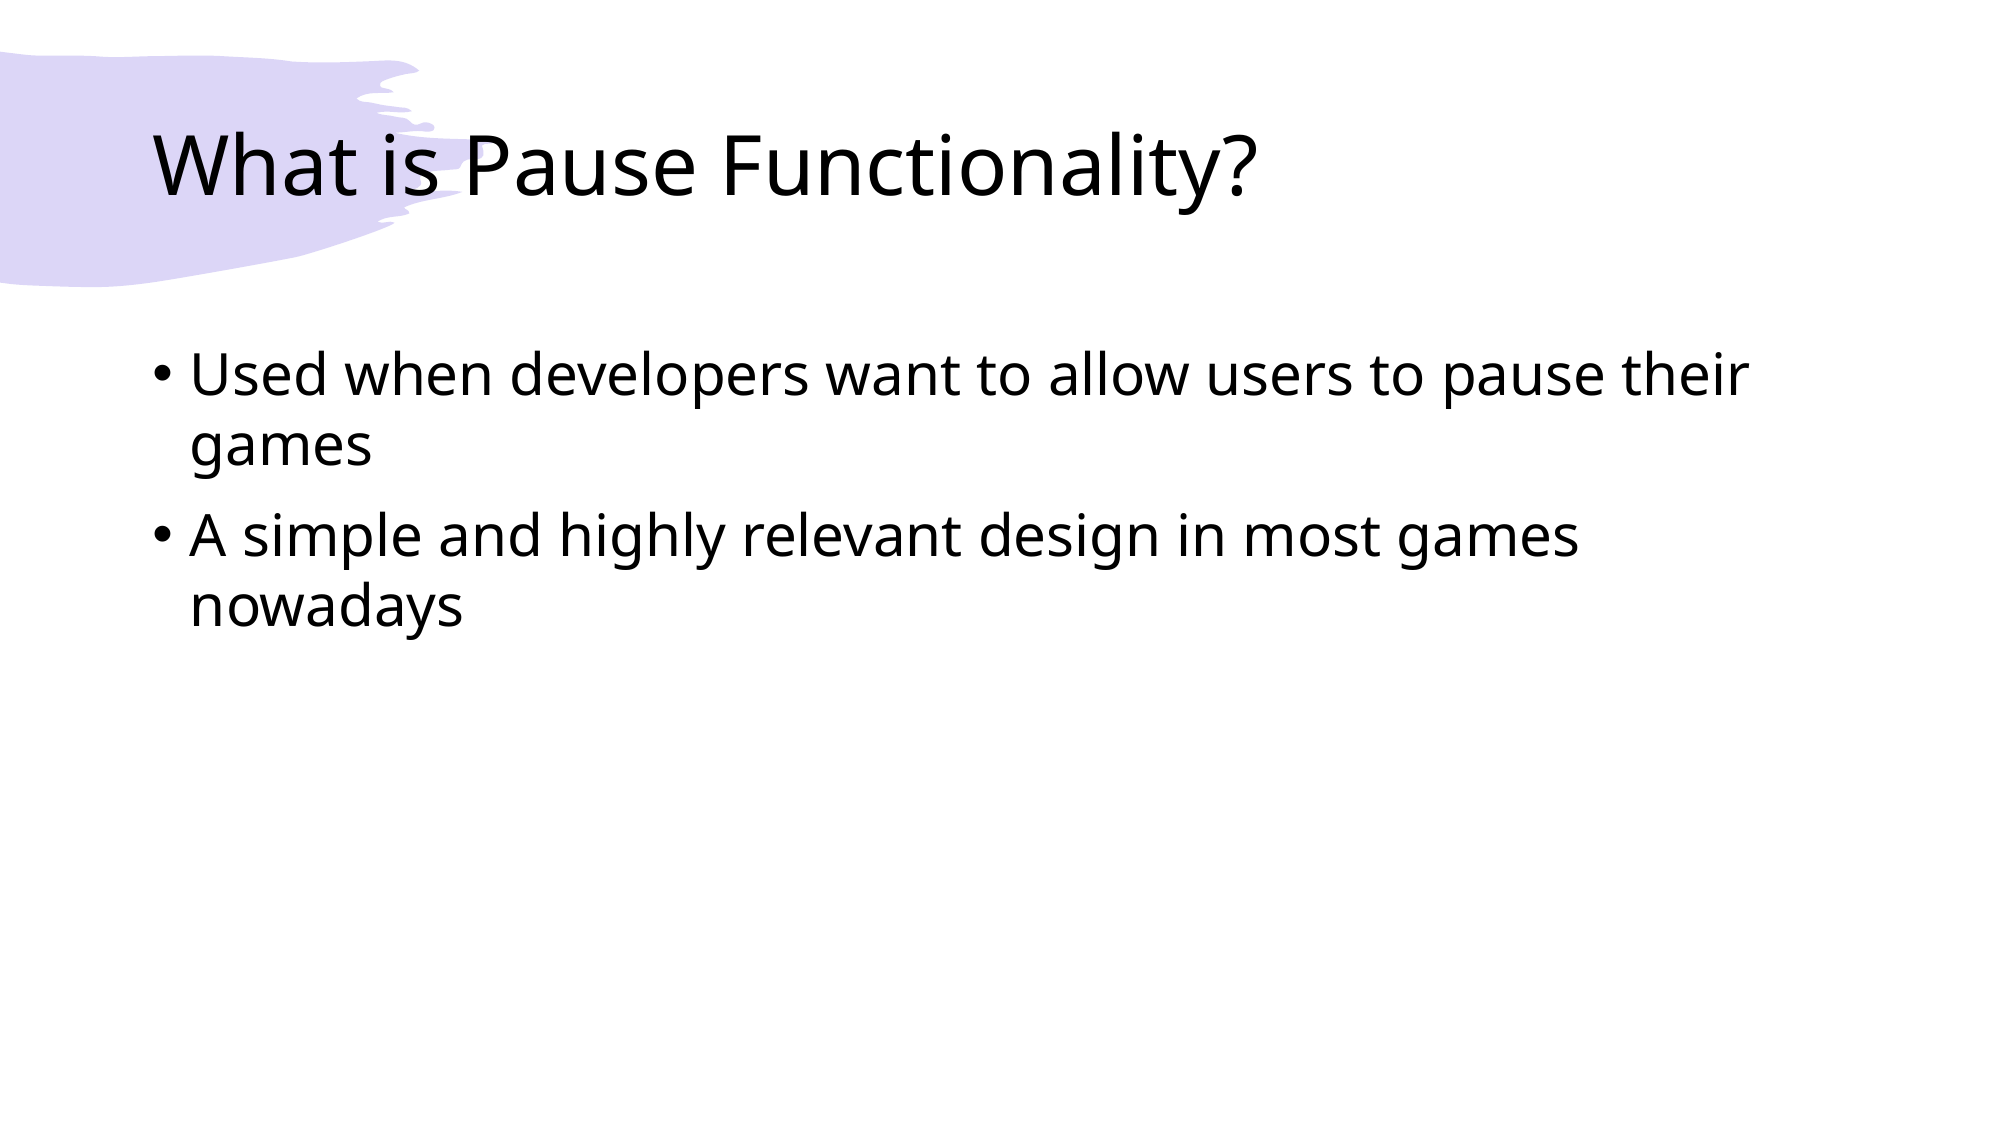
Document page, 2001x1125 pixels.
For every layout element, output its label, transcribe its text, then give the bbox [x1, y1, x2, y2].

title What is Pause Functionality? [137, 59, 1863, 278]
list Used when developers want to allow users to pause their games A simple and highly relevant design in most games nowadays [137, 329, 1863, 1013]
